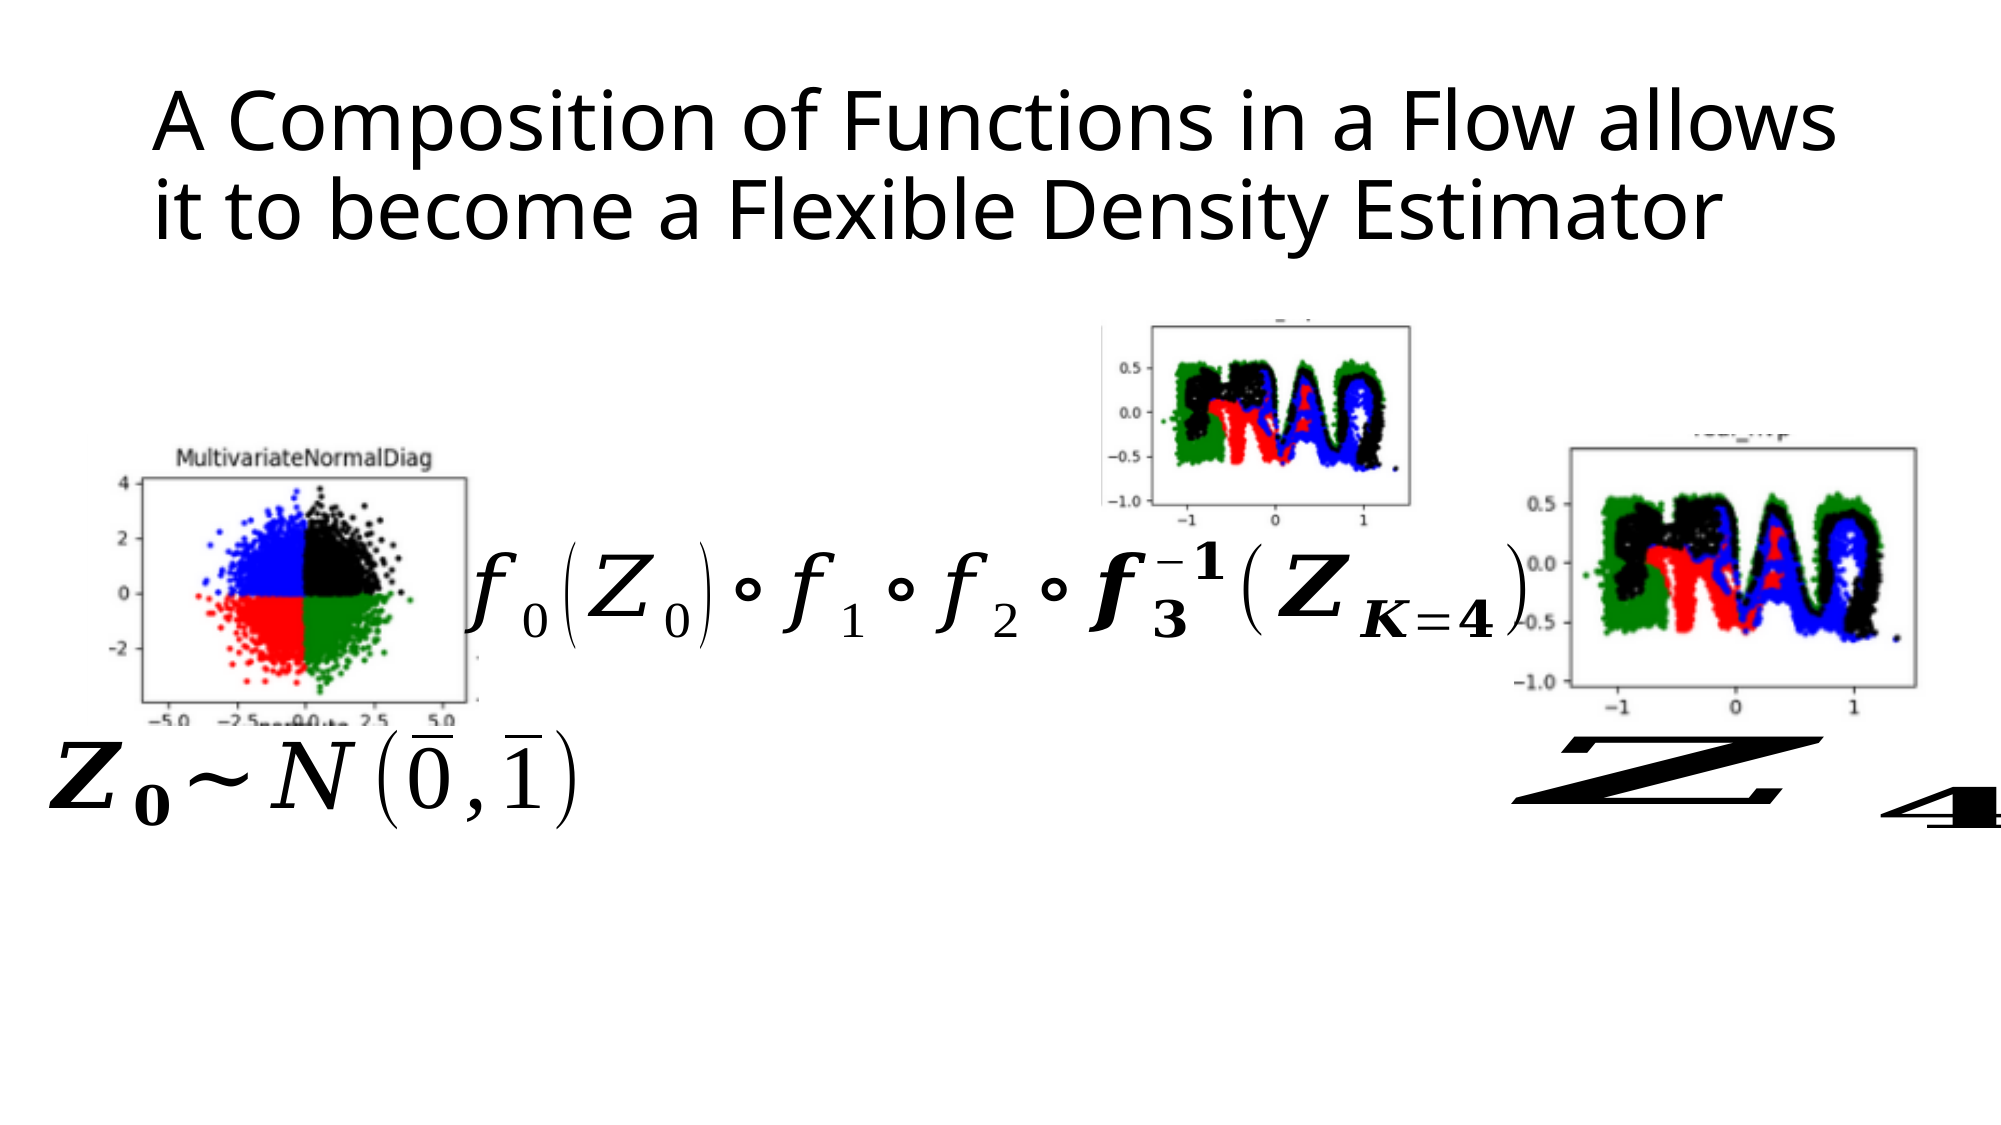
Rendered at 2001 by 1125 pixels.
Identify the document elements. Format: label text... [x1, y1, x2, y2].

picture [86, 434, 479, 726]
title A Composition of Functions in a Flow allows it to become a Flexible Density Estimator [137, 59, 1863, 278]
picture [1514, 434, 1939, 726]
list [137, 299, 1863, 1014]
picture [1101, 319, 1439, 529]
